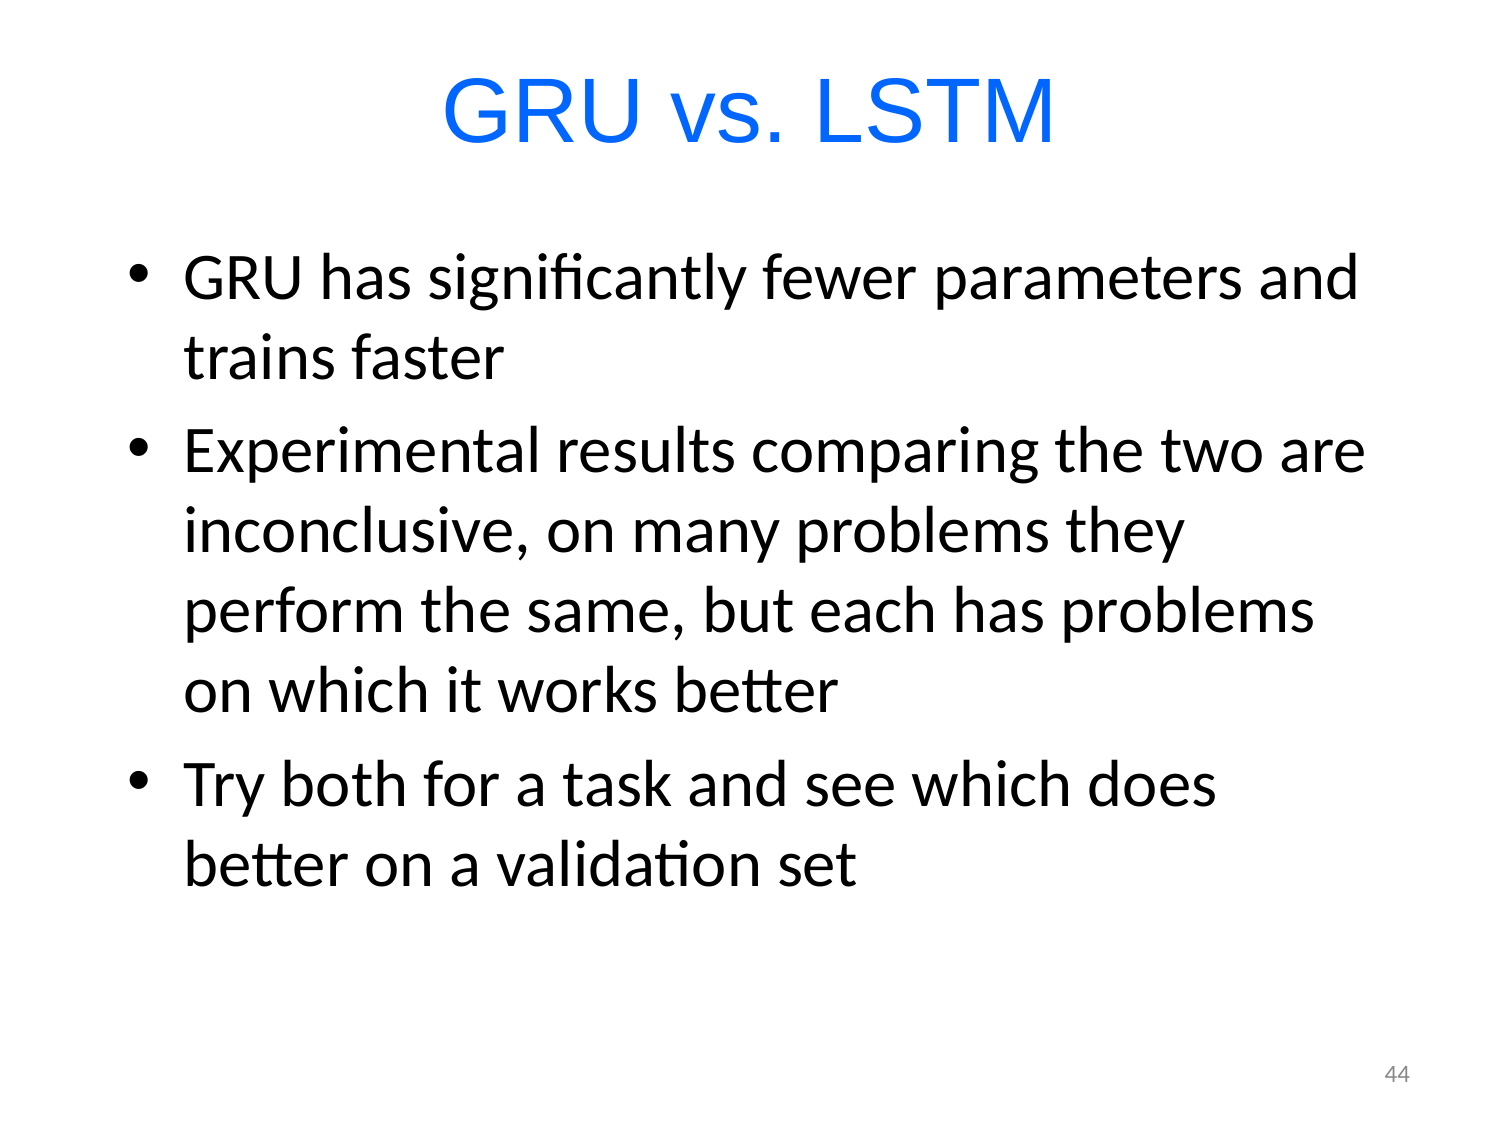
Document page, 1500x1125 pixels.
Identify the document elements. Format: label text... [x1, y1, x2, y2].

list GRU has significantly fewer parameters and trains faster Experimental results comparing the two are inconclusive, on many problems they perform the same, but each has problems on which it works better Try both for a task and see which does better on a validation set [112, 224, 1388, 1063]
title GRU vs. LSTM [75, 12, 1425, 200]
slide_number 44 [1074, 1042, 1425, 1103]
